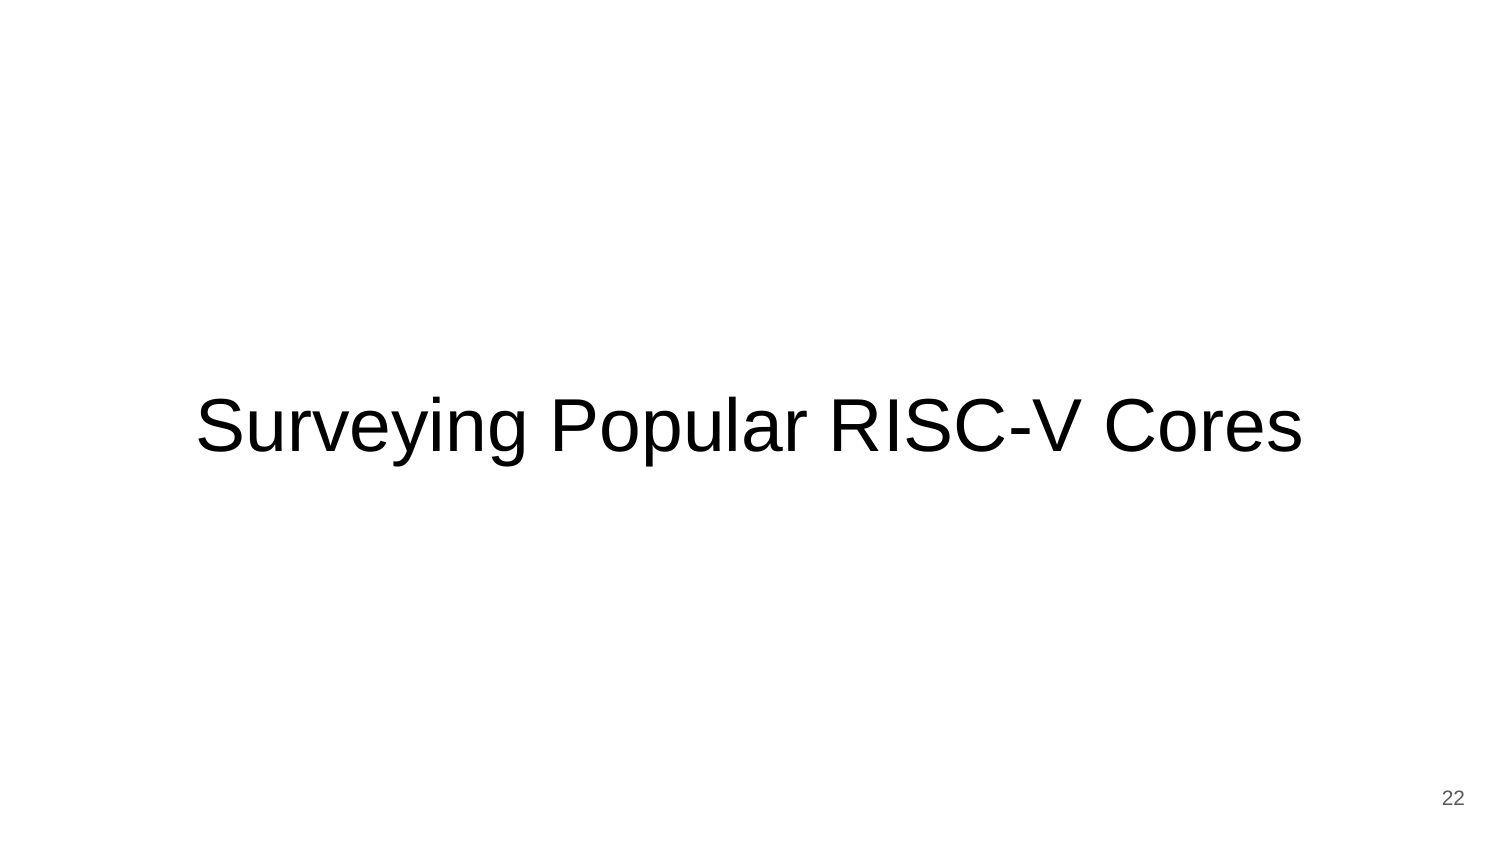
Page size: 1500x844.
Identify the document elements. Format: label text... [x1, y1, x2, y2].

title Surveying Popular RISC-V Cores [51, 352, 1449, 491]
slide_number ‹#› [1389, 764, 1480, 830]
